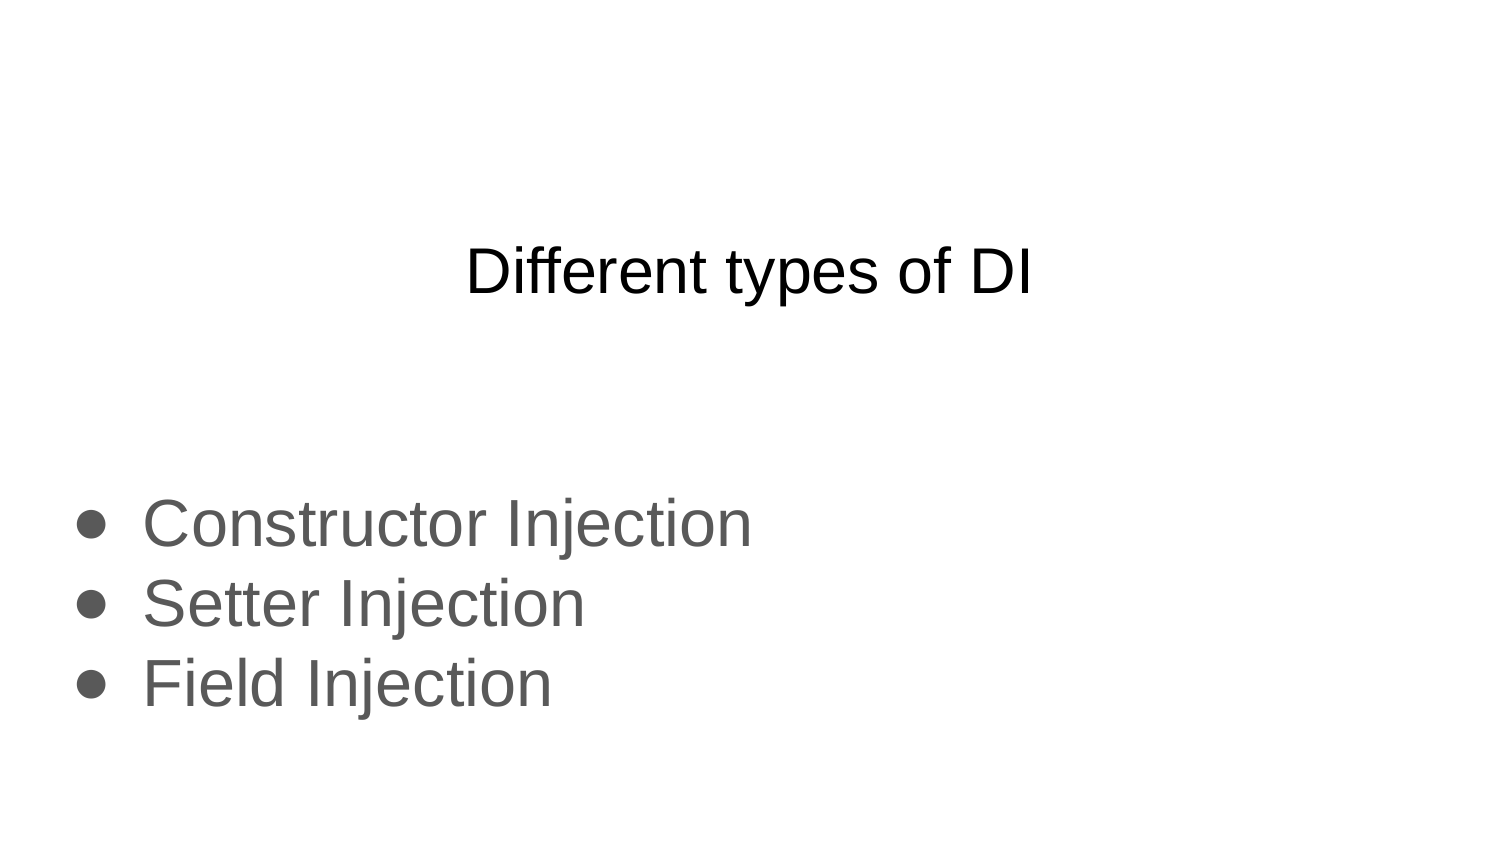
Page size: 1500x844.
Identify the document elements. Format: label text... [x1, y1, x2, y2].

subtitle Constructor Injection Setter Injection Field Injection [51, 464, 1449, 739]
title Different types of DI [51, 122, 1449, 322]
